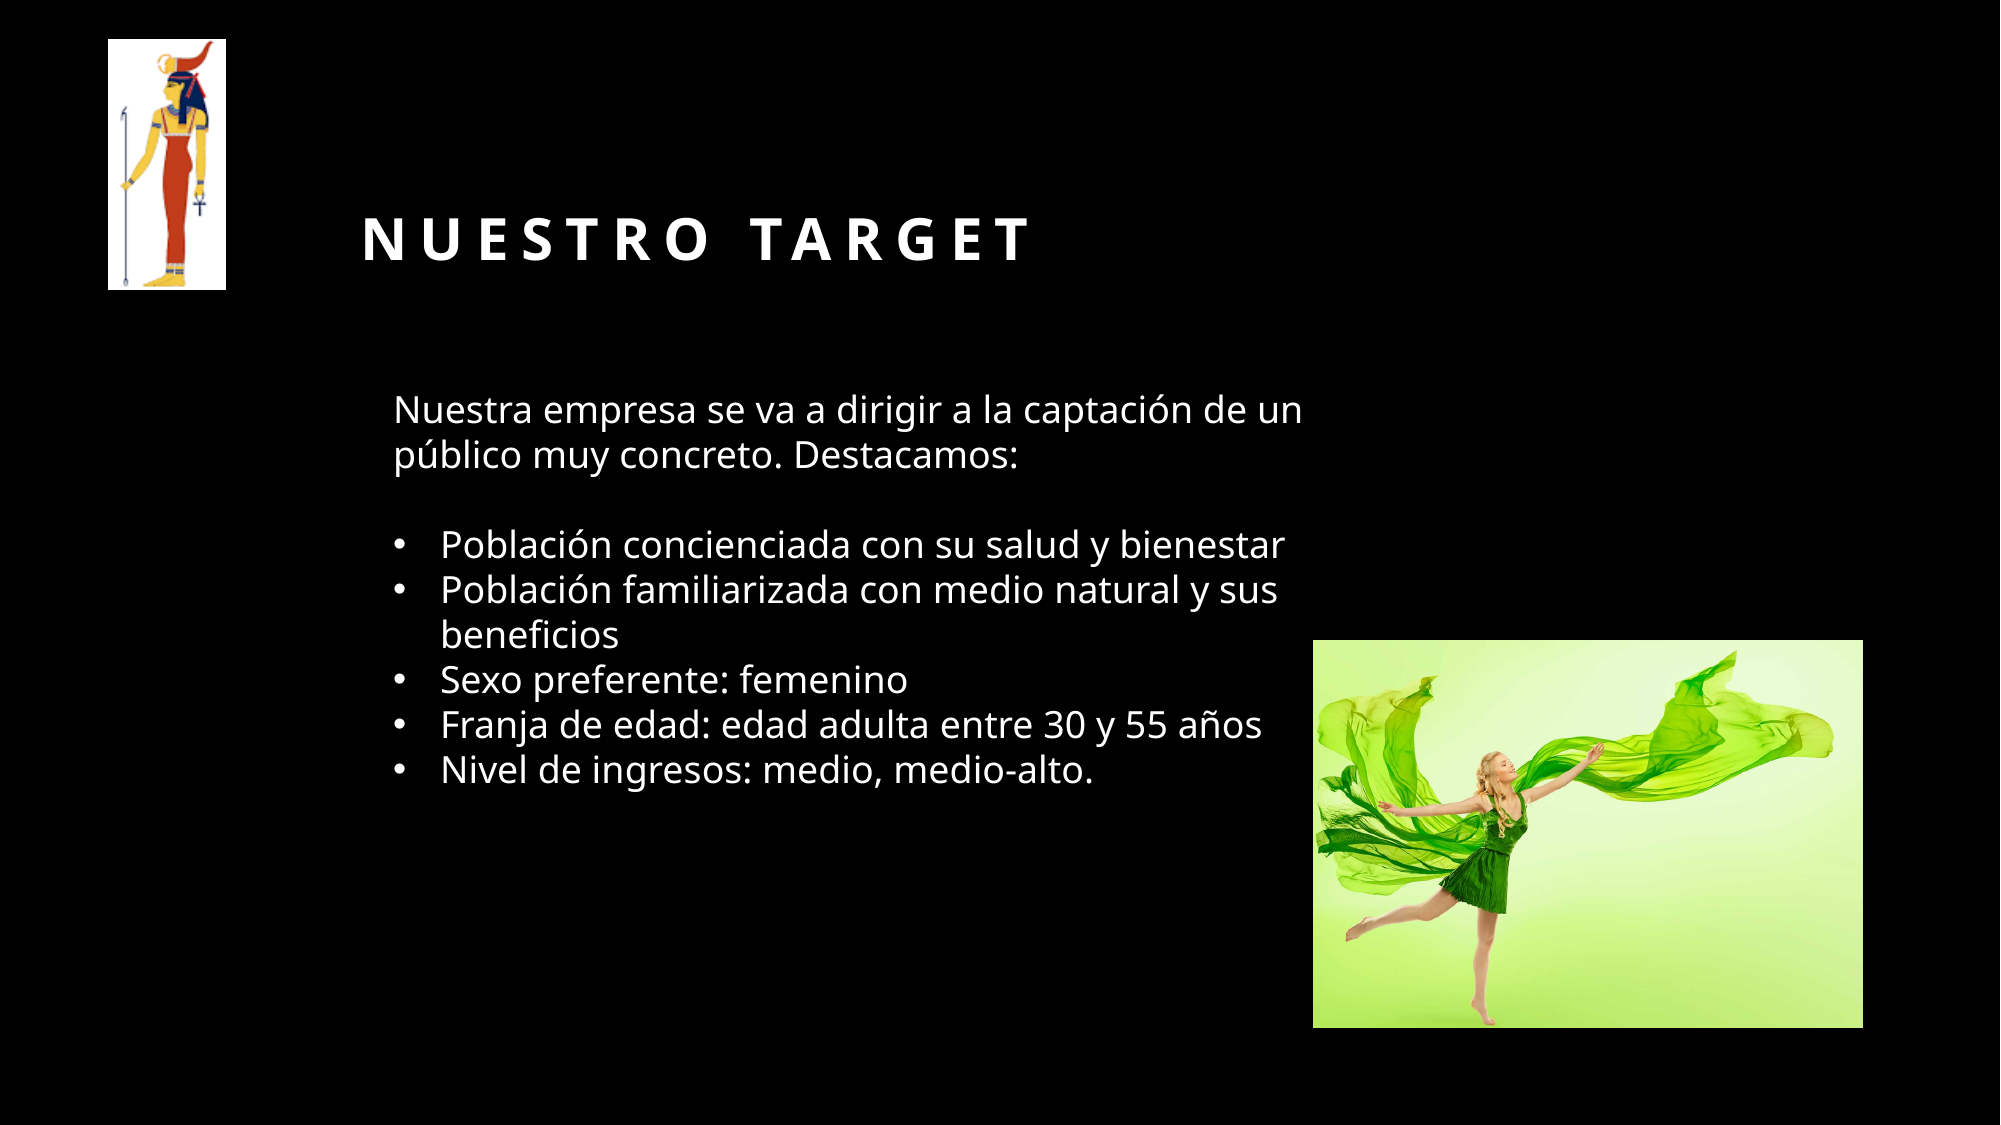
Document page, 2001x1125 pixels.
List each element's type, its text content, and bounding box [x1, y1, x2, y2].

picture [1313, 640, 1863, 1028]
text_box Nuestra empresa se va a dirigir a la captación de un público muy concreto. Destacamos: Población concienciada con su salud y bienestar Población familiarizada con medio natural y sus beneficios Sexo preferente: femenino Franja de edad: edad adulta entre 30 y 55 años Nivel de ingresos: medio, medio-alto. [378, 378, 1453, 799]
title NUESTRO TARGET [345, 49, 1863, 280]
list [108, 39, 226, 290]
